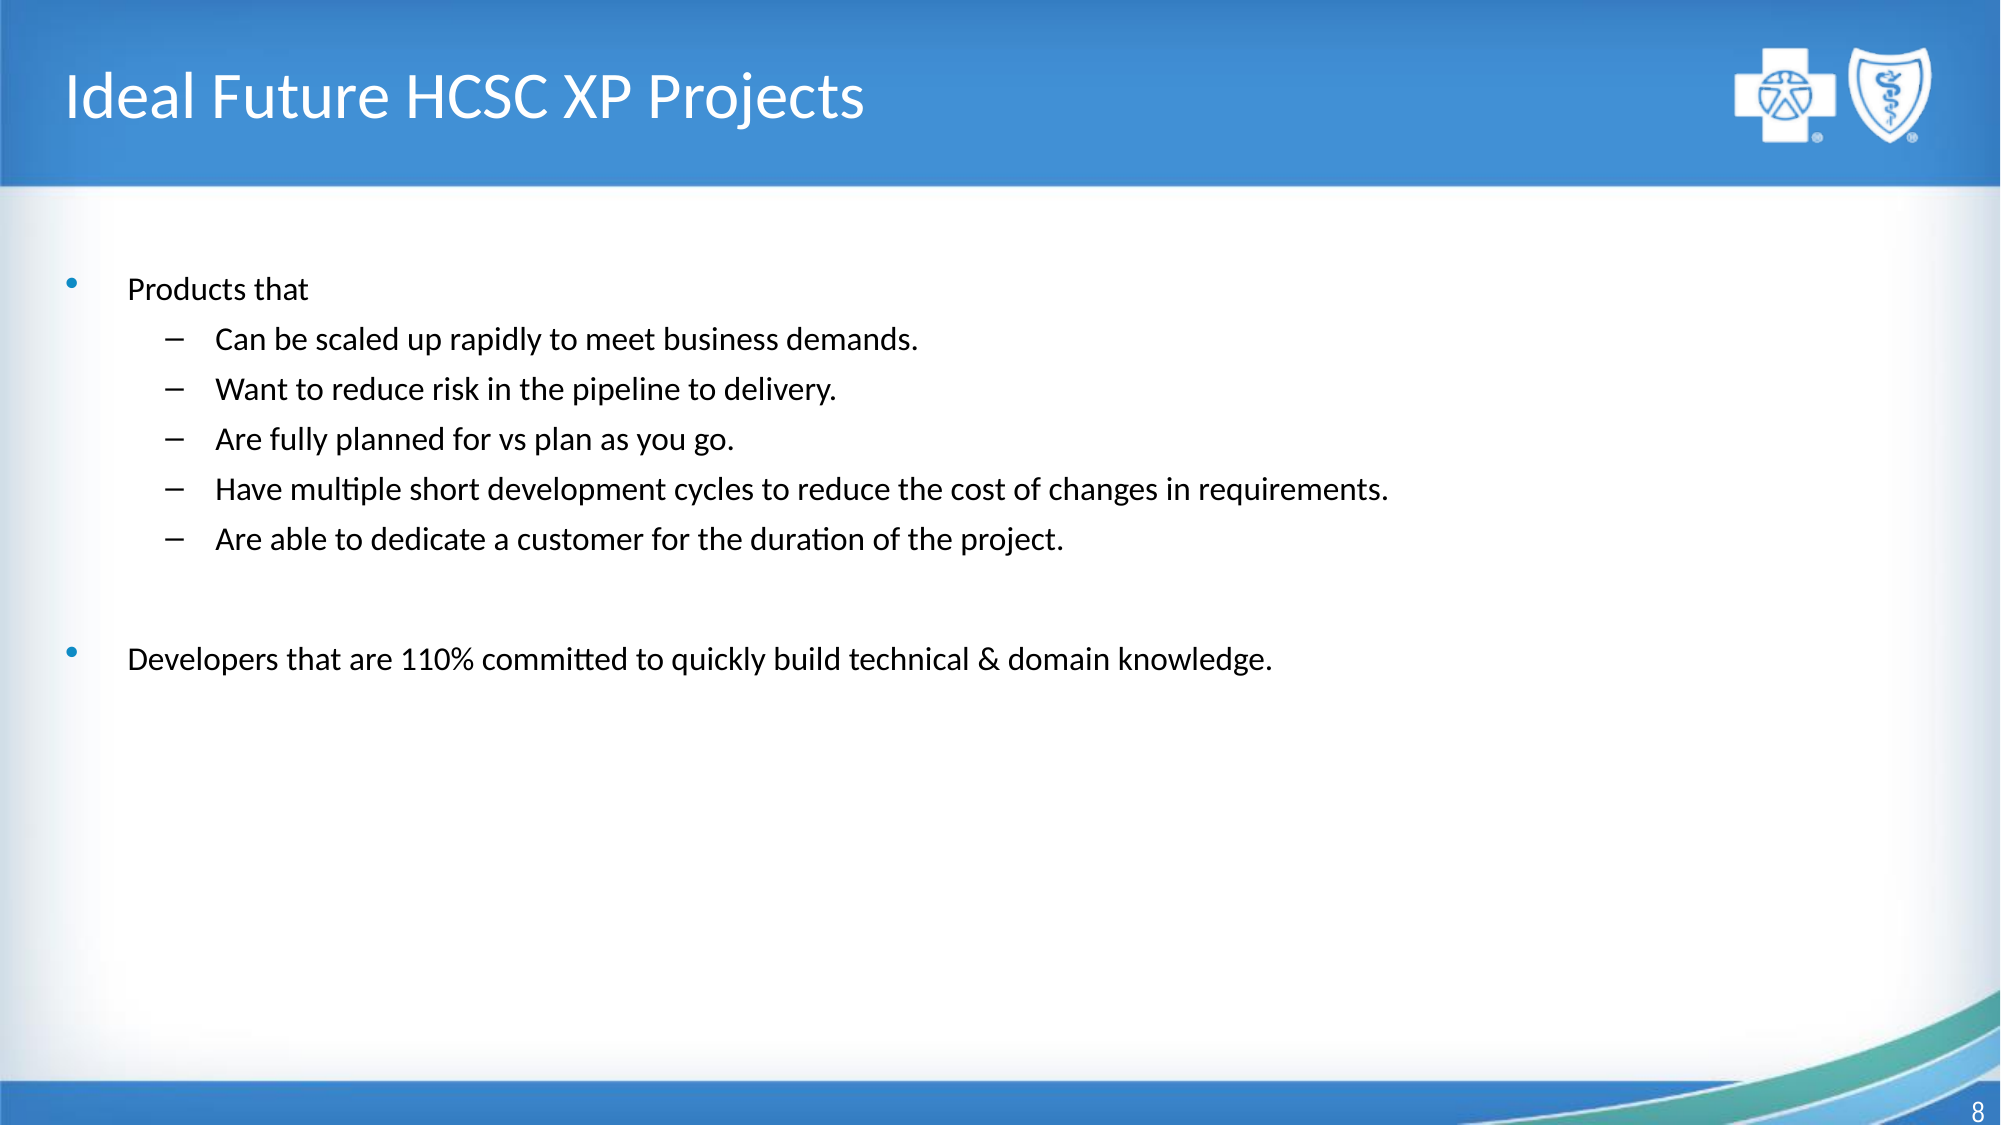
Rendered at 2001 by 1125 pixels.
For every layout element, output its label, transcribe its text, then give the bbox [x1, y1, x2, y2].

list Products that Can be scaled up rapidly to meet business demands. Want to reduce risk in the pipeline to delivery. Are fully planned for vs plan as you go. Have multiple short development cycles to reduce the cost of changes in requirements. Are able to dedicate a customer for the duration of the project. Developers that are 110% committed to quickly build technical & domain knowledge. [50, 200, 1939, 1125]
title Ideal Future HCSC XP Projects [50, 10, 1750, 173]
picture [0, 0, 2001, 1125]
slide_number 8 [1833, 1085, 2000, 1125]
